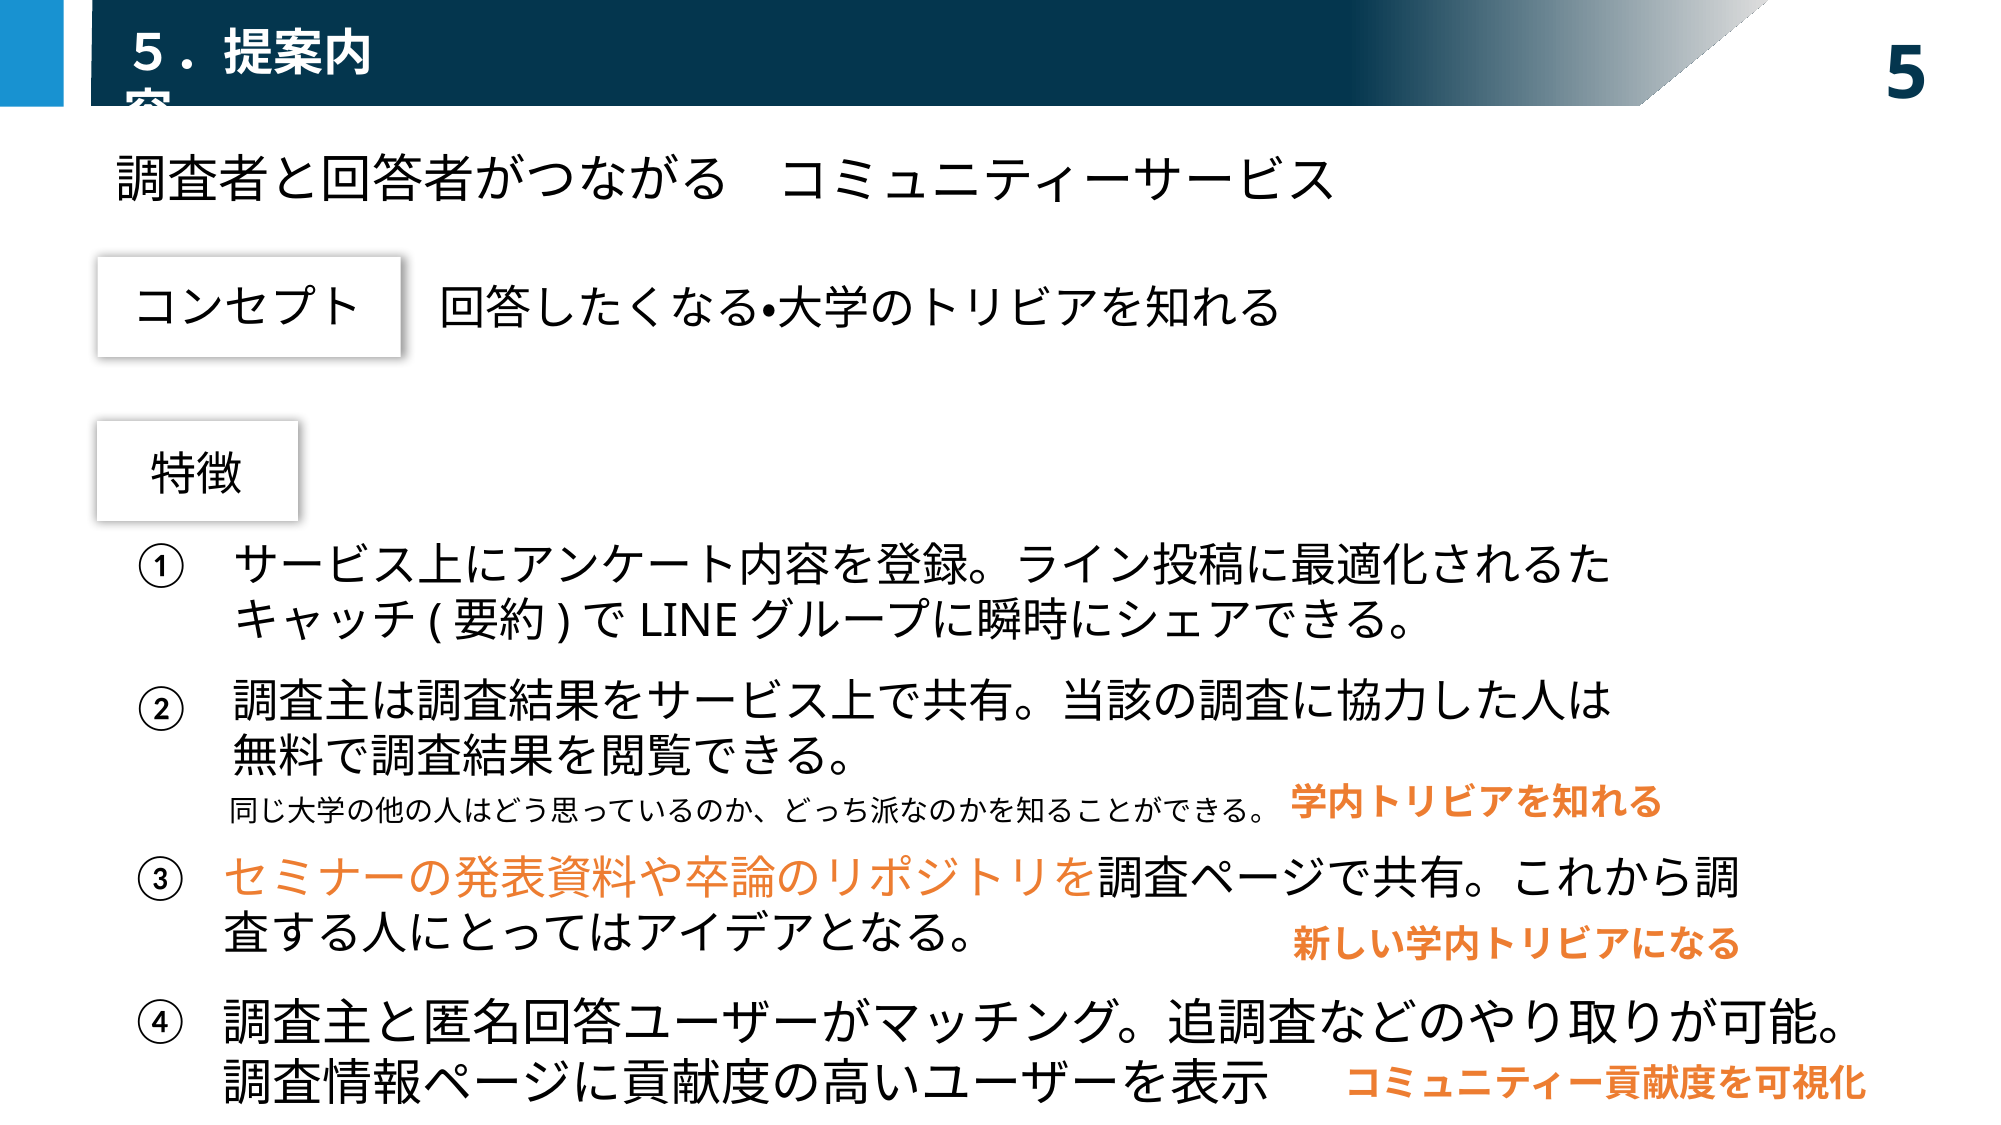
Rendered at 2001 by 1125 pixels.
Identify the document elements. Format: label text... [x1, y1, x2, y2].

text_box 調査主は調査結果をサービス上で共有。当該の調査に協力した人は 無料で調査結果を閲覧できる。 [217, 663, 1628, 784]
text_box ② [115, 670, 200, 741]
text_box ③ [115, 840, 200, 911]
text_box サービス上にアンケート内容を登録。ライン投稿に最適化されるた キャッチ(要約)でLINEグループに瞬時にシェアできる。 [218, 527, 1627, 653]
text_box ① [115, 527, 200, 598]
text_box コミュニティー貢献度を可視化 [1329, 1051, 1907, 1111]
text_box 学内トリビアを知れる [1275, 770, 1707, 831]
text_box 回答したくなる・大学のトリビアを知れる [424, 271, 1299, 342]
text_box コミュニティーサービス [763, 139, 1353, 216]
text_box ④ [115, 983, 200, 1054]
text_box 調査主と匿名回答ユーザーがマッチング。追調査などのやり取りが可能。 調査情報ページに貢献度の高いユーザーを表示 [207, 982, 1974, 1118]
text_box 調査者と回答者がつながる [101, 138, 746, 216]
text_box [97, 422, 298, 521]
text_box セミナーの発表資料や卒論のリポジトリを調査ページで共有。これから調査する人にとってはアイデアとなる。 [209, 840, 1774, 967]
text_box 新しい学内トリビアになる [1278, 912, 1784, 973]
text_box ５．提案内容 [108, 12, 437, 148]
text_box 同じ大学の他の人はどう思っているのか、どっち派なのかを知ることができる。 [214, 784, 1295, 835]
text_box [97, 256, 401, 357]
